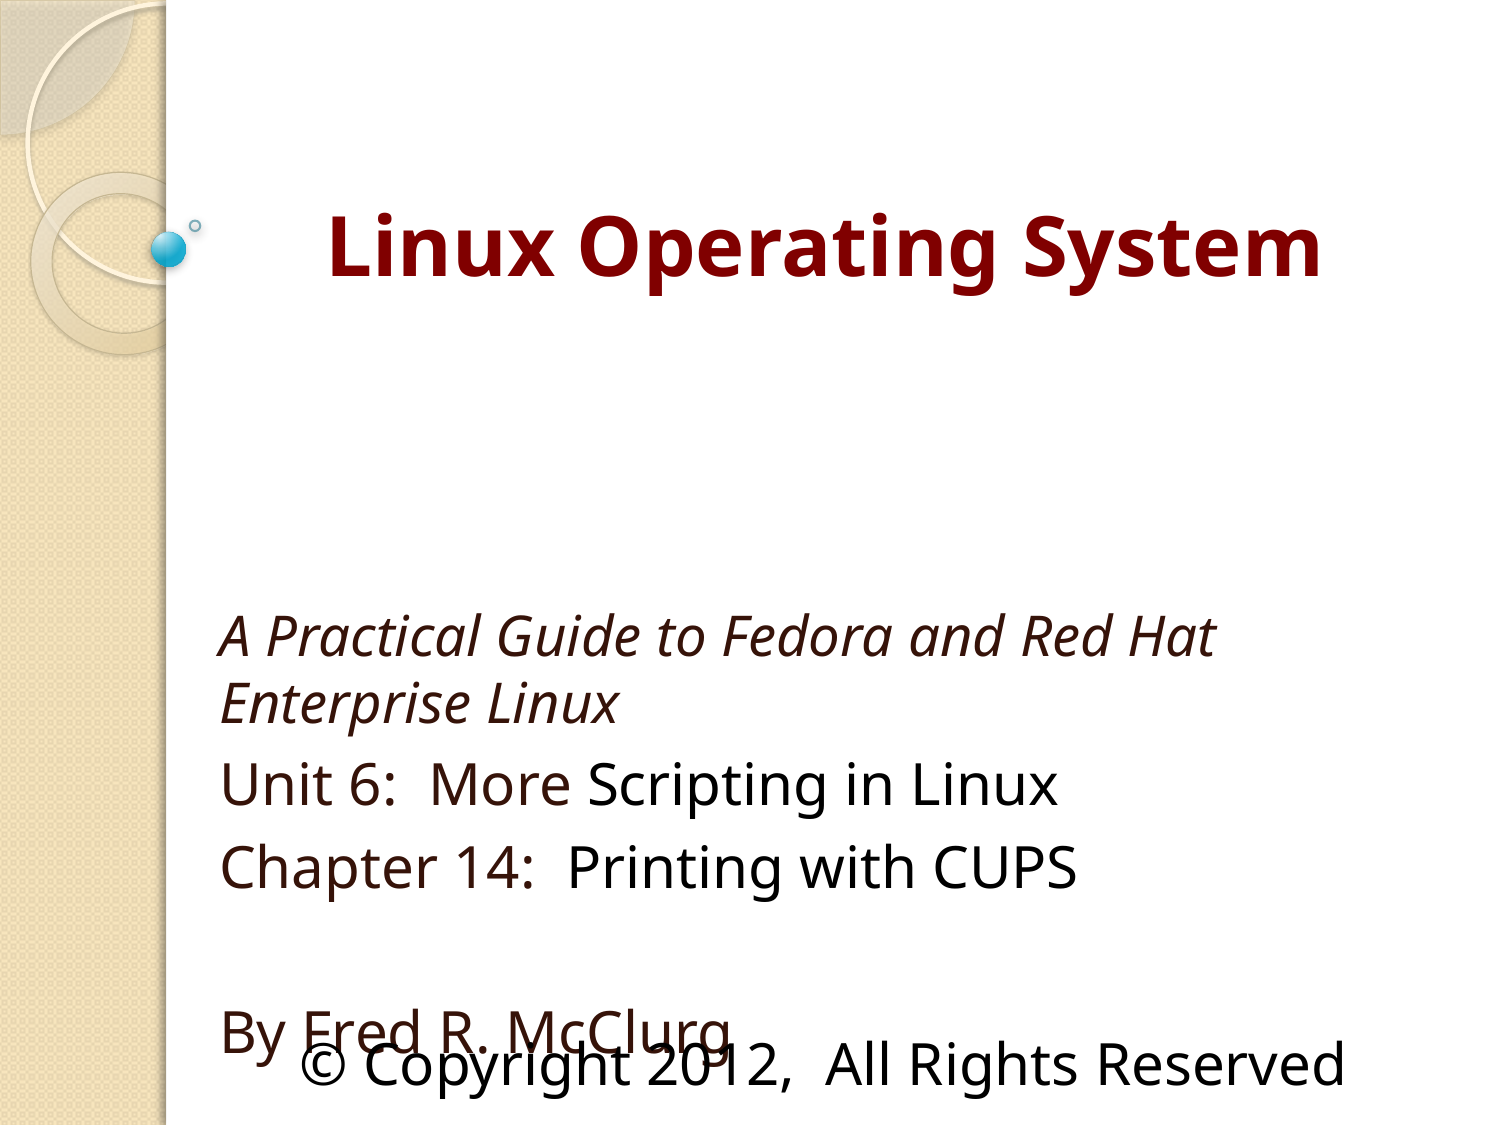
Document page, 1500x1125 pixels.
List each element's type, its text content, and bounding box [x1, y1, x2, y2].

text_box A Practical Guide to Fedora and Red Hat Enterprise Linux Unit 6: More Scripting in Linux Chapter 14: Printing with CUPS By Fred R. McClurg [199, 600, 1463, 1013]
text_box © Copyright 2012, All Rights Reserved [174, 1031, 1472, 1107]
title Linux Operating System [200, 62, 1450, 301]
